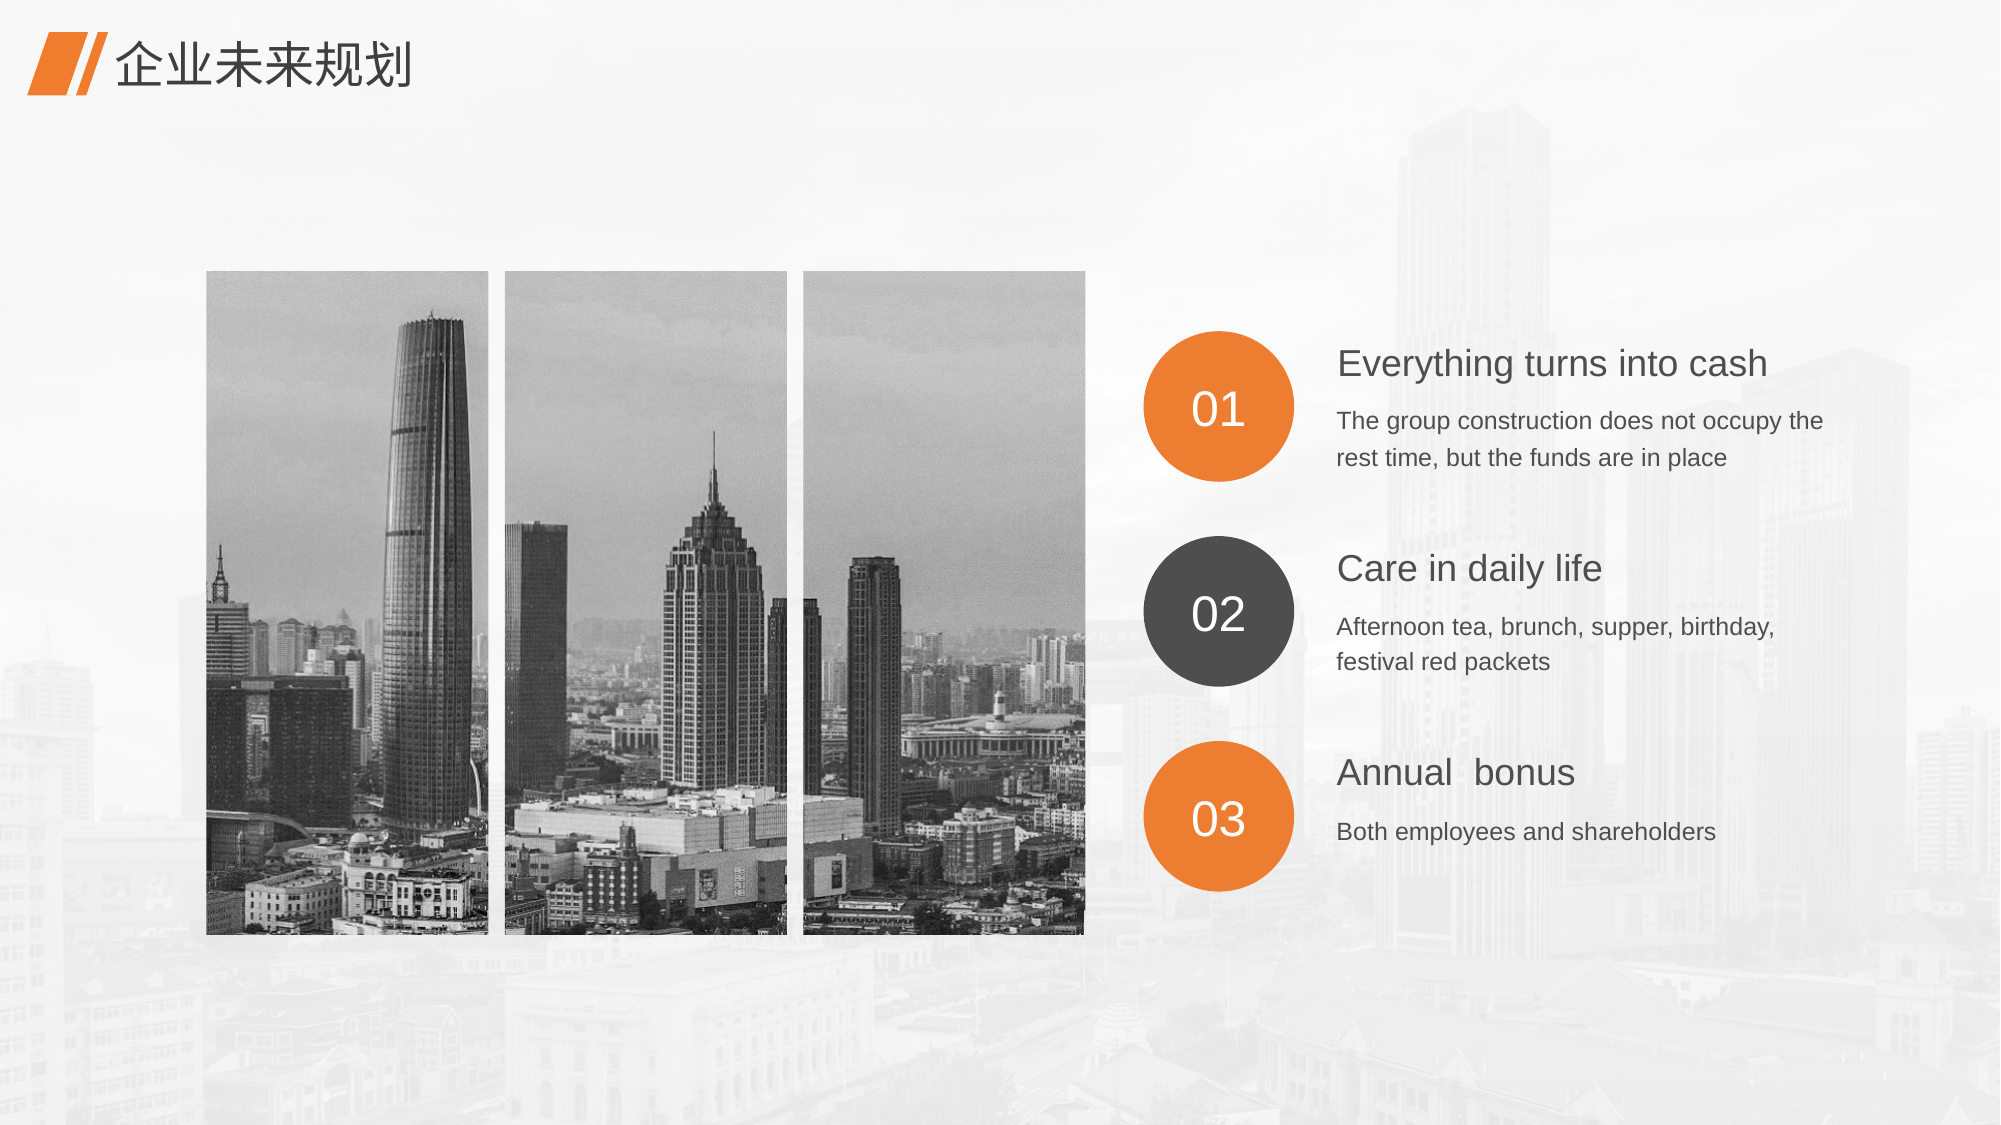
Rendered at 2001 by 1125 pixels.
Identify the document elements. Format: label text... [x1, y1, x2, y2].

title 企业未来规划 [99, 25, 433, 102]
picture [504, 271, 787, 935]
text_box Care in daily life [1322, 536, 1618, 596]
picture [803, 271, 1086, 935]
picture [206, 271, 489, 935]
text_box 01 [1142, 330, 1296, 483]
text_box Annual bonus [1321, 741, 1591, 801]
text_box 02 [1142, 535, 1296, 688]
text_box 03 [1142, 739, 1296, 893]
text_box Everything turns into cash [1322, 331, 1784, 391]
text_box Both employees and shareholders [1321, 801, 1868, 853]
text_box Afternoon tea, brunch, supper, birthday, festival red packets [1321, 596, 1868, 684]
text_box The group construction does not occupy the rest time, but the funds are in place [1321, 391, 1868, 479]
